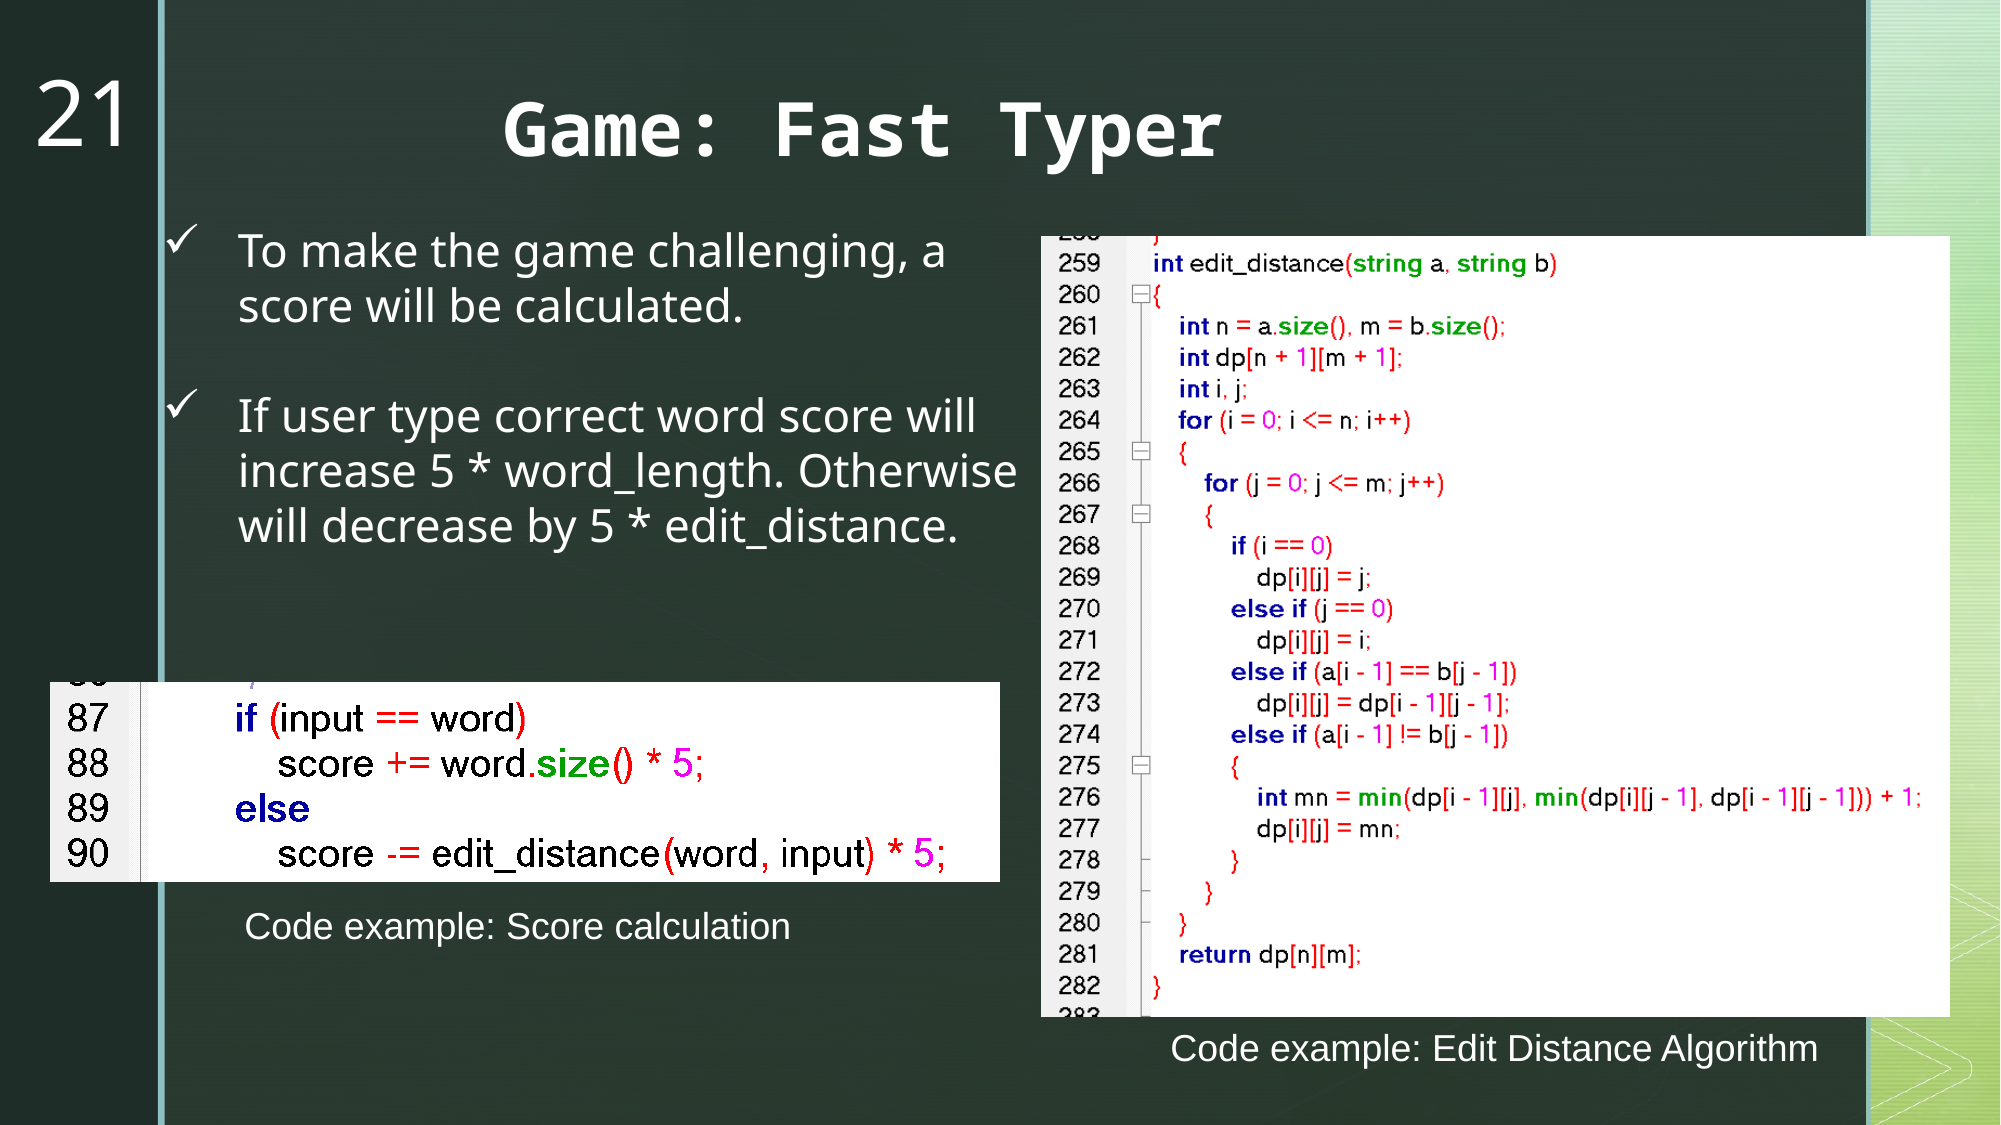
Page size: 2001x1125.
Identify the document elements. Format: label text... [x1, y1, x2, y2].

text_box Code example: Score calculation [229, 895, 975, 955]
picture [50, 682, 1001, 883]
text_box To make the game challenging, a score will be calculated. If user type correct word score will increase 5 * word_length. Otherwise will decrease by 5 * edit_distance. [148, 214, 1034, 559]
picture [1041, 0, 2001, 1125]
text_box Code example: Edit Distance Algorithm [1155, 1018, 1901, 1077]
text_box 21 [19, 47, 165, 172]
text_box Game: Fast Typer [488, 74, 1696, 180]
